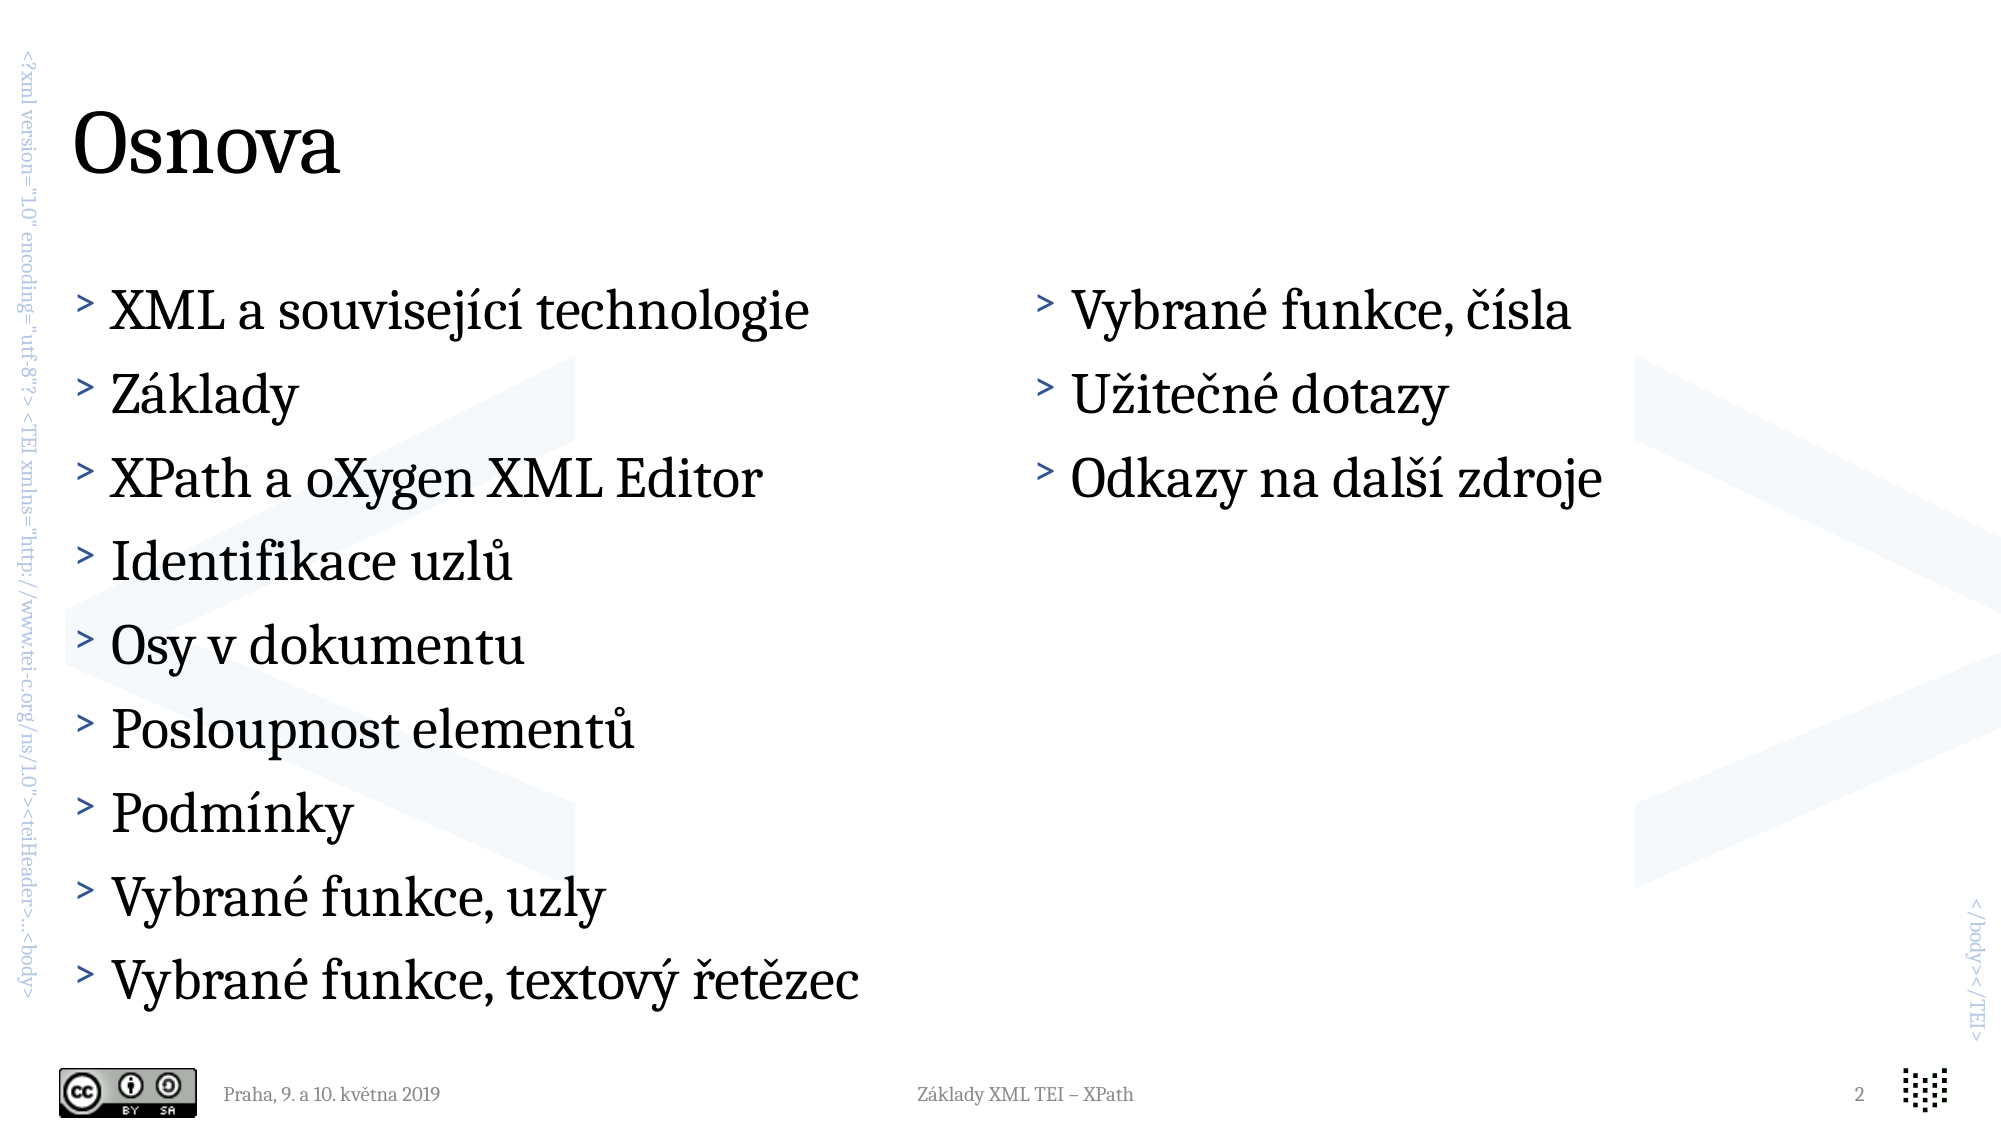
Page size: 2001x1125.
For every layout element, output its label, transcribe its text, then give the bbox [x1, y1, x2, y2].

footer Základy XML TEI – XPath [569, 1075, 1483, 1111]
picture [59, 1068, 197, 1118]
slide_number Praha, 9. a 10. května 2019 [208, 1075, 532, 1111]
list Vybrané funkce, čísla Užitečné dotazy Odkazy na další zdroje [1018, 271, 1949, 1058]
slide_number 2 [1507, 1075, 1880, 1111]
picture [1899, 1066, 1949, 1114]
list XML a související technologie Základy XPath a oXygen XML Editor Identifikace uzlů Osy v dokumentu Posloupnost elementů Podmínky Vybrané funkce, uzly Vybrané funkce, textový řetězec [59, 271, 990, 1058]
title Osnova [59, 35, 1949, 253]
